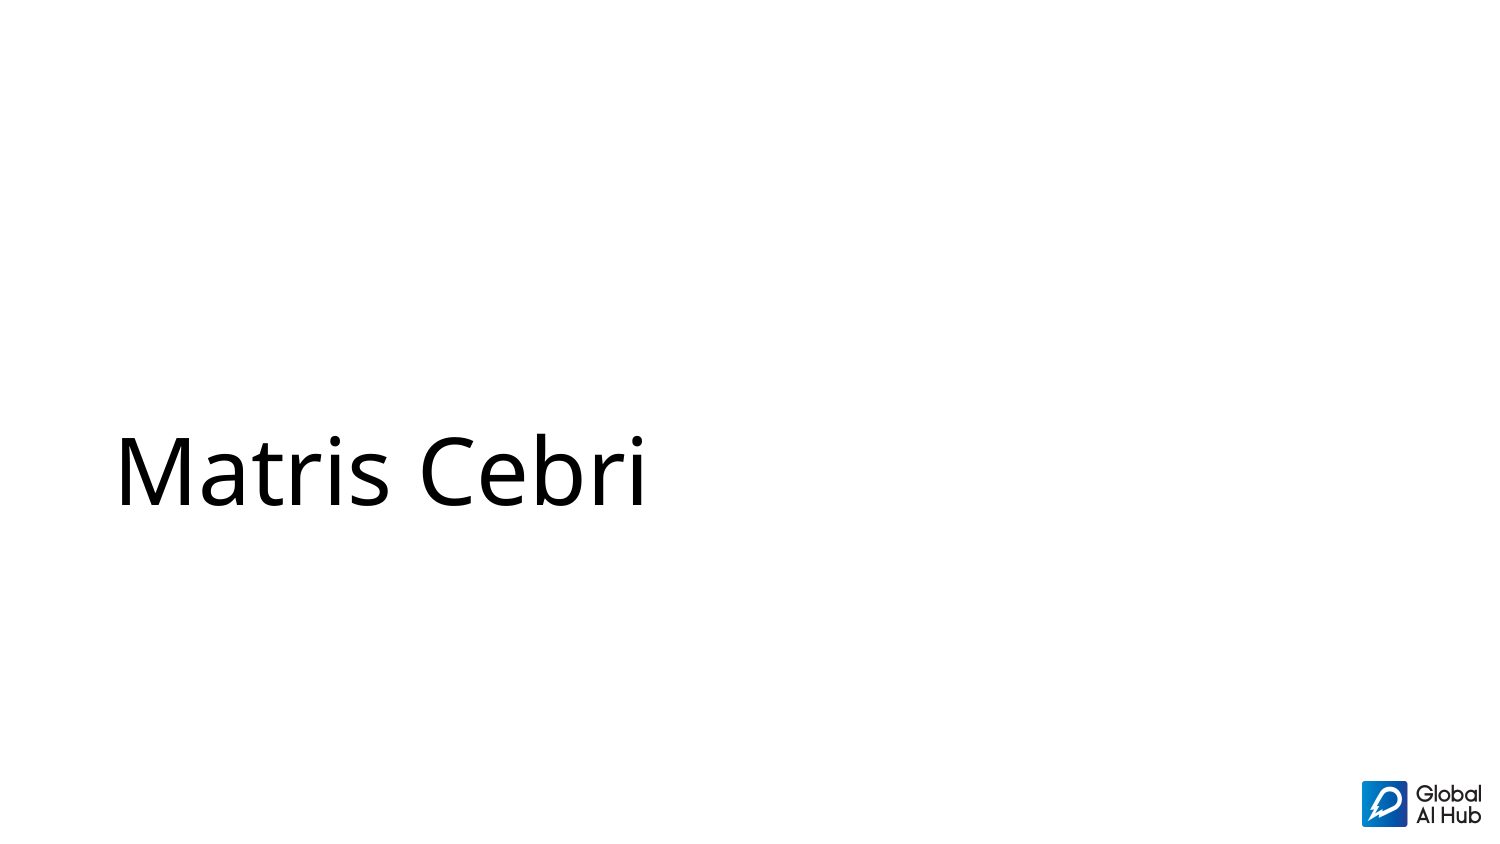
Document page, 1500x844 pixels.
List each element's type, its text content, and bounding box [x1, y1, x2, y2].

picture [1366, 781, 1481, 827]
title Matris Cebri [102, 319, 1397, 532]
